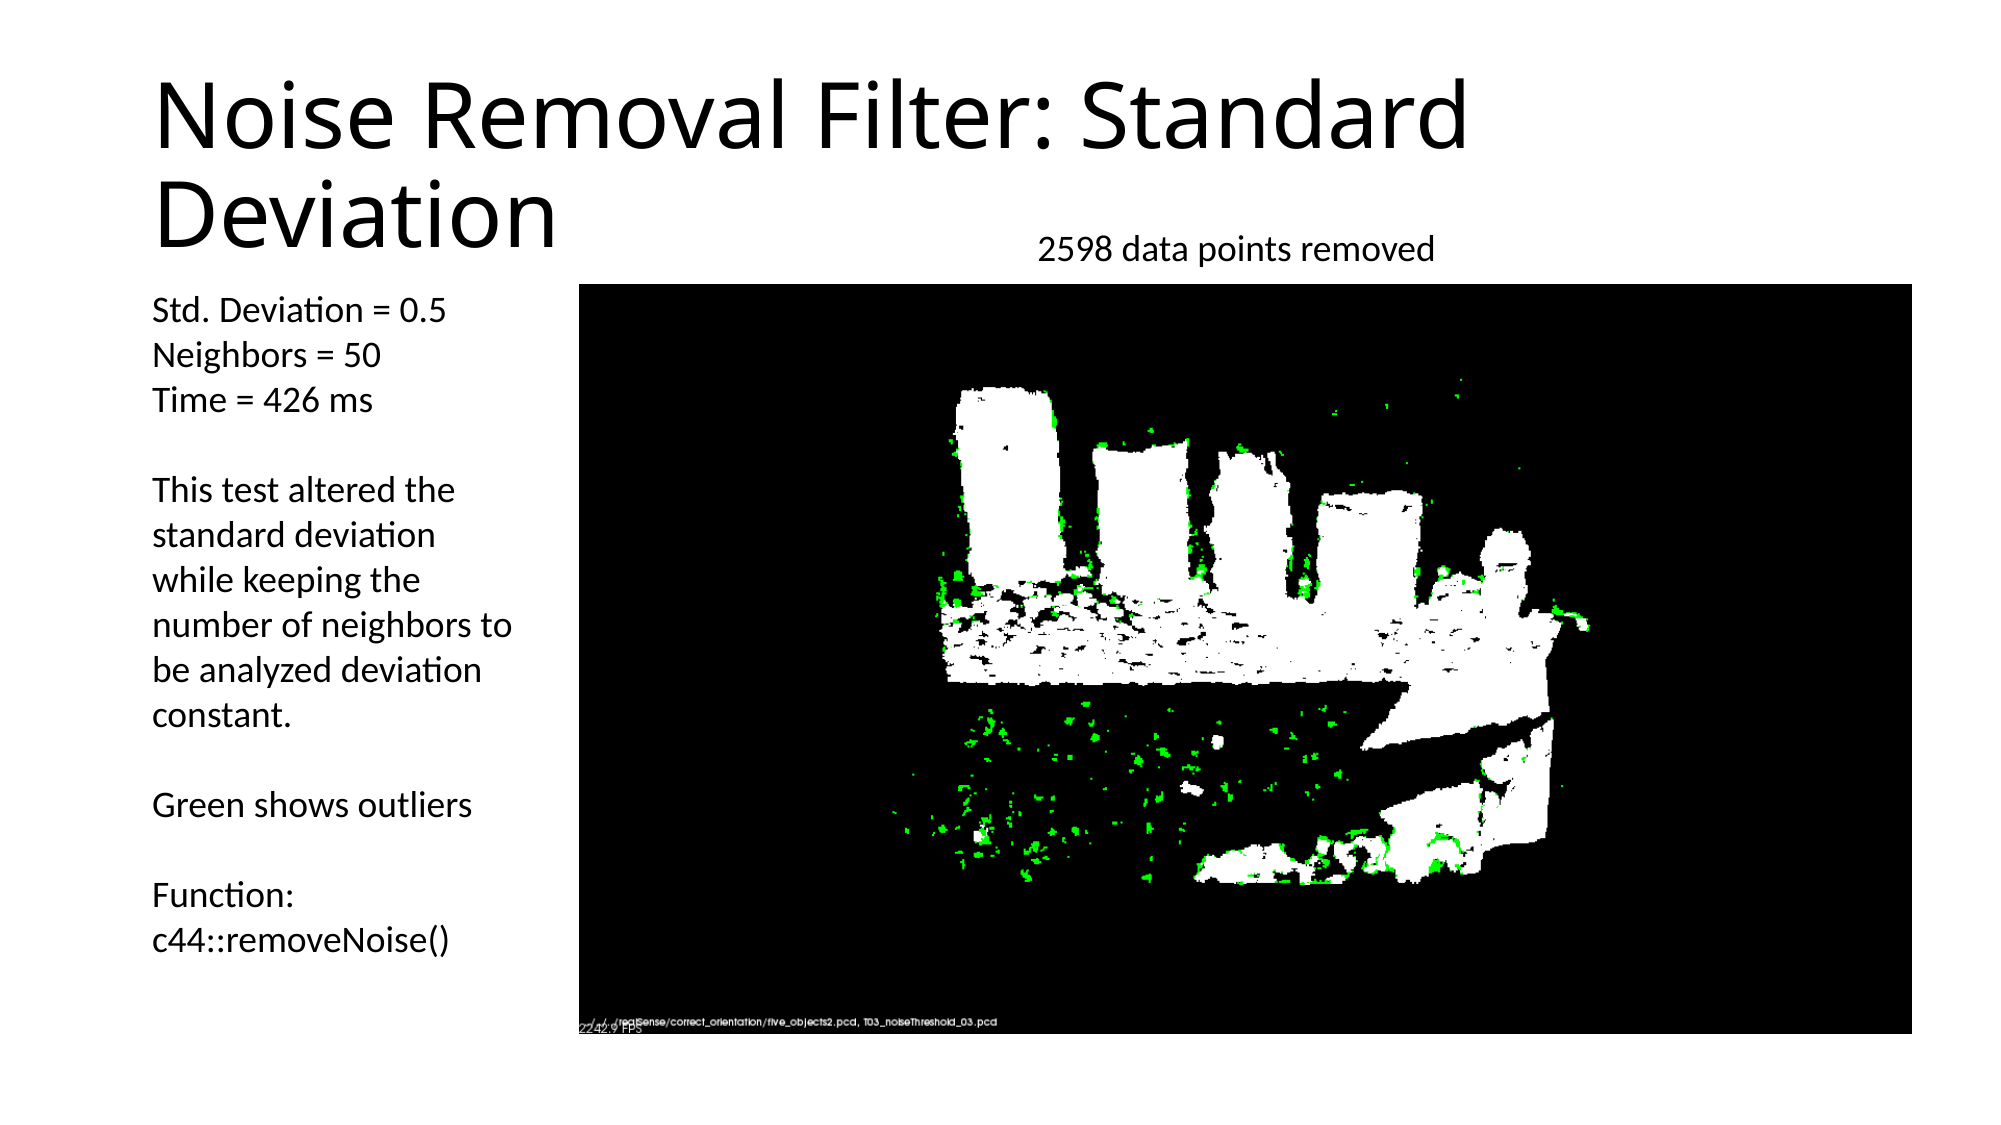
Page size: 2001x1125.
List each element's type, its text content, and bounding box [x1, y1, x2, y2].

title Noise Removal Filter: Standard Deviation [137, 59, 1863, 278]
text_box 2598 data points removed [1022, 216, 1469, 277]
picture [579, 284, 1912, 1034]
text_box Std. Deviation = 0.5 Neighbors = 50 Time = 426 ms This test altered the standard deviation while keeping the number of neighbors to be analyzed deviation constant. Green shows outliers Function: c44::removeNoise() [137, 277, 532, 967]
